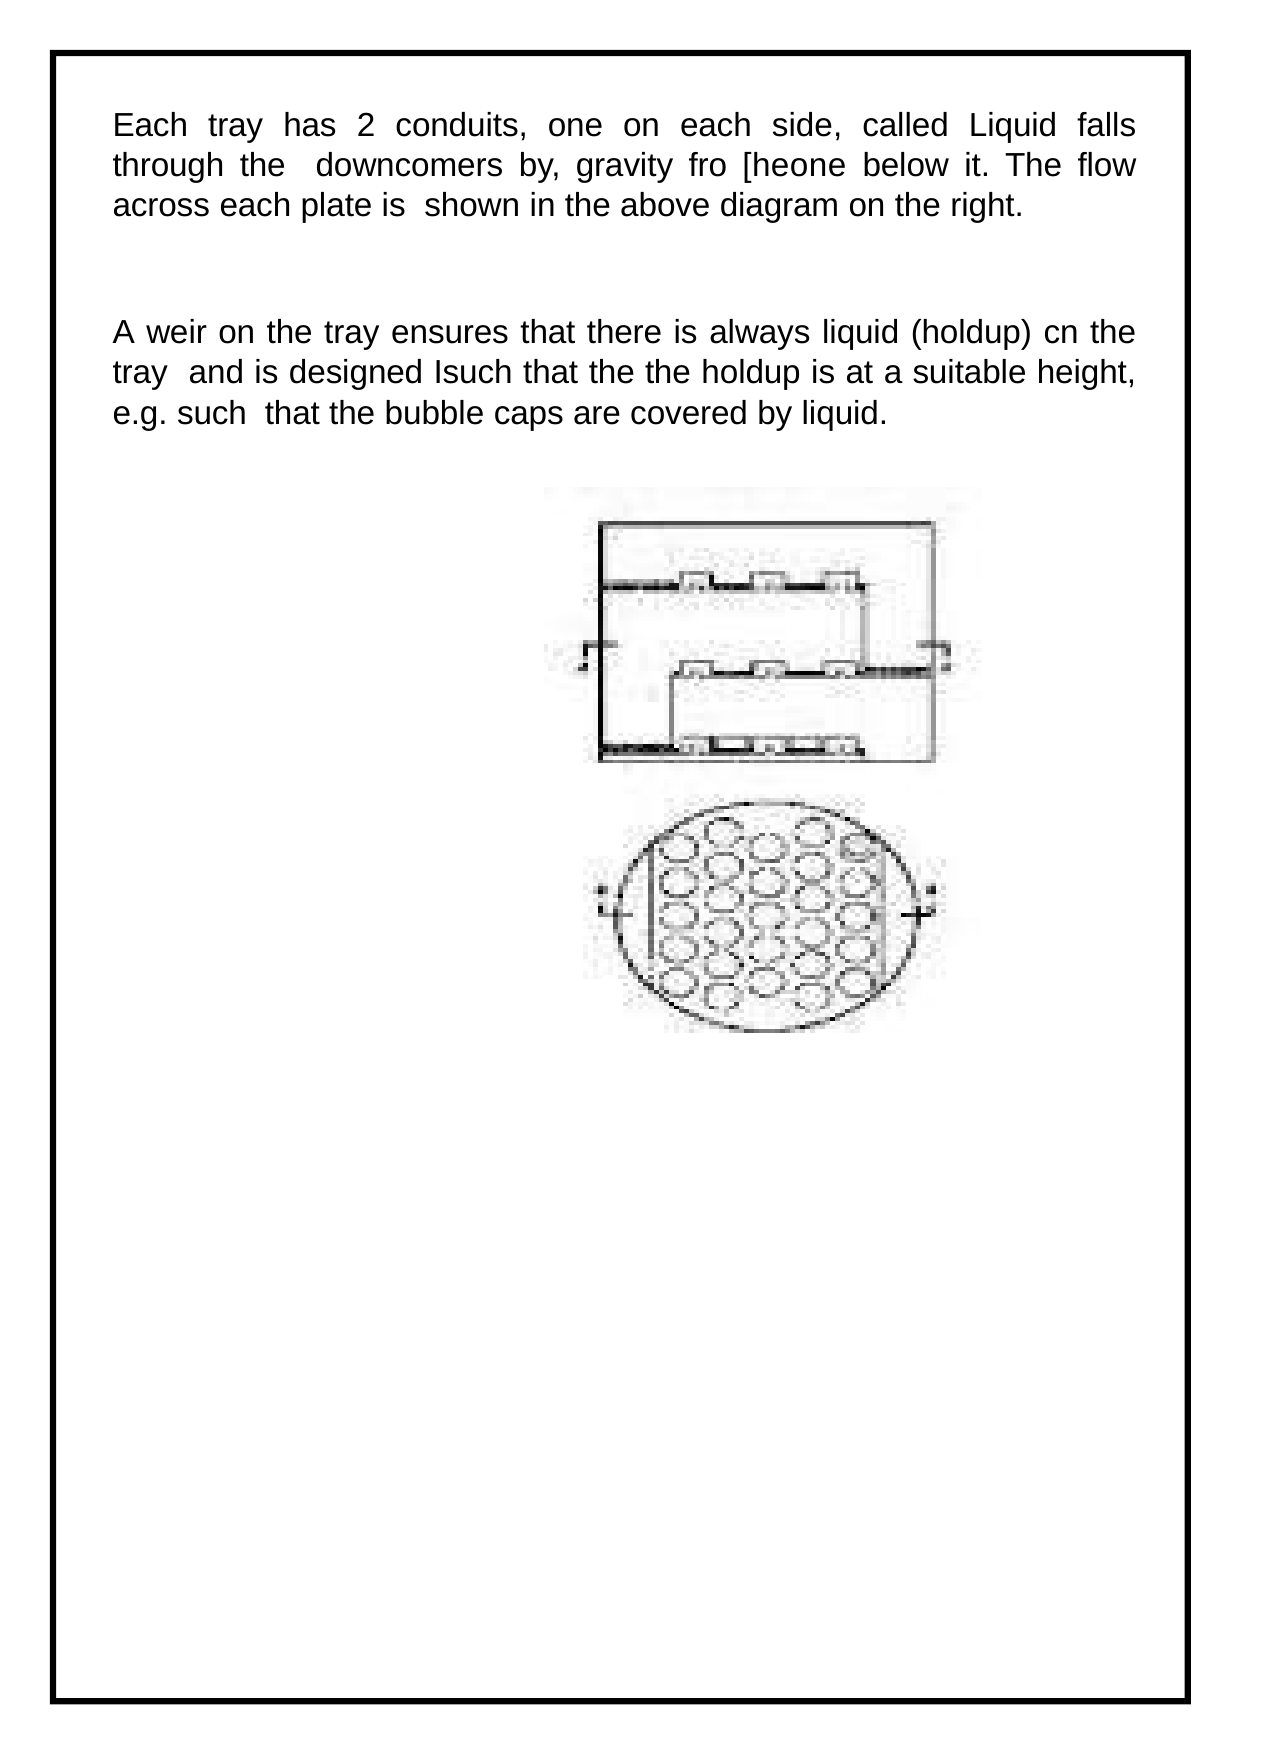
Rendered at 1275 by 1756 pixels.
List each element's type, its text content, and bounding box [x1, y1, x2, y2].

text_box [49, 49, 1191, 1705]
text_box [543, 487, 982, 1033]
text_box Each tray has 2 conduits, one on each side, called Liquid falls through the downcomers by, gravity fro [heone below it. The flow across each plate is shown in the above diagram on the right. A weir on the tray ensures that there is always liquid (holdup) cn the tray and is designed Isuch that the the holdup is at a suitable height, e.g. such that the bubble caps are covered by liquid. [110, 100, 1138, 432]
